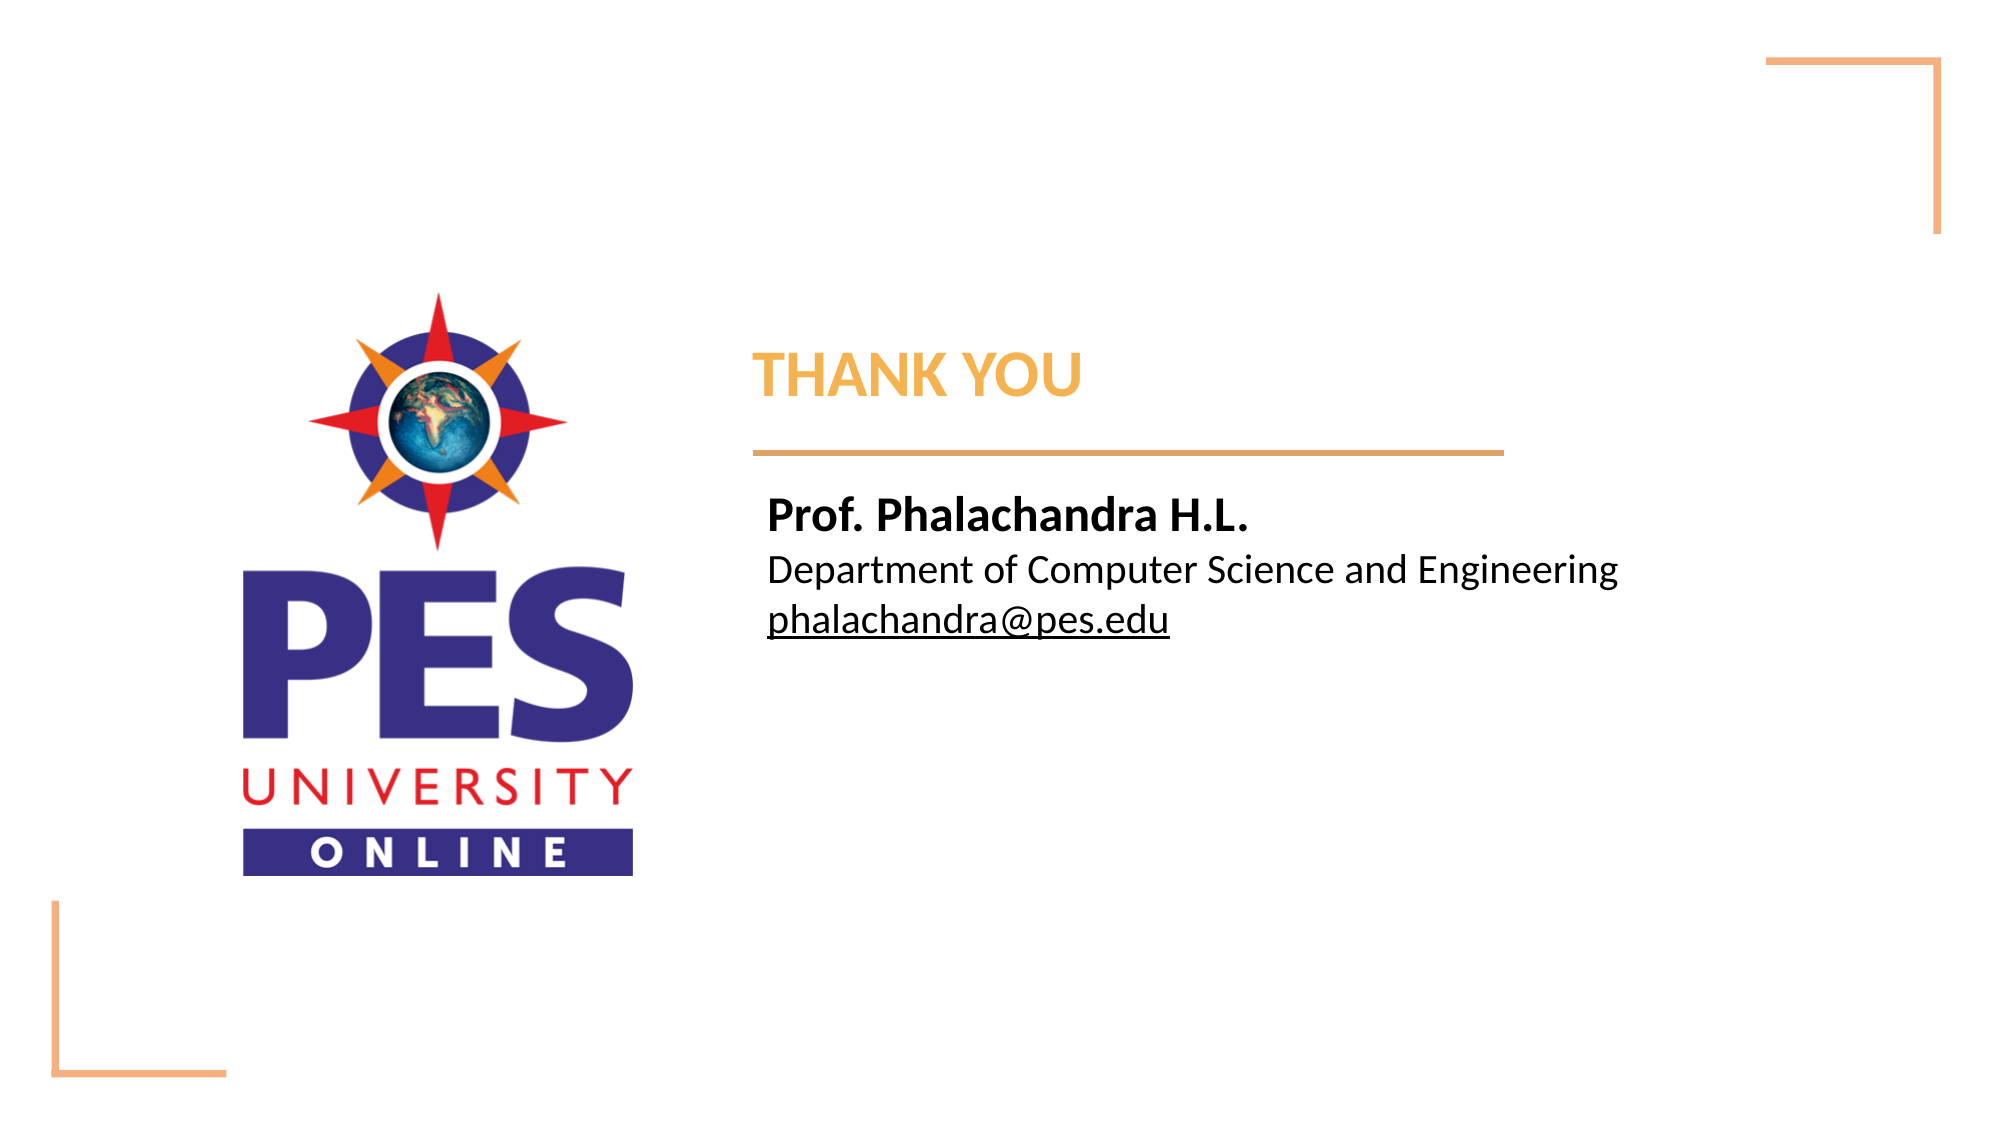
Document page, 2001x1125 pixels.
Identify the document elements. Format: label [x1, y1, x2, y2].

text_box [51, 57, 1942, 1078]
